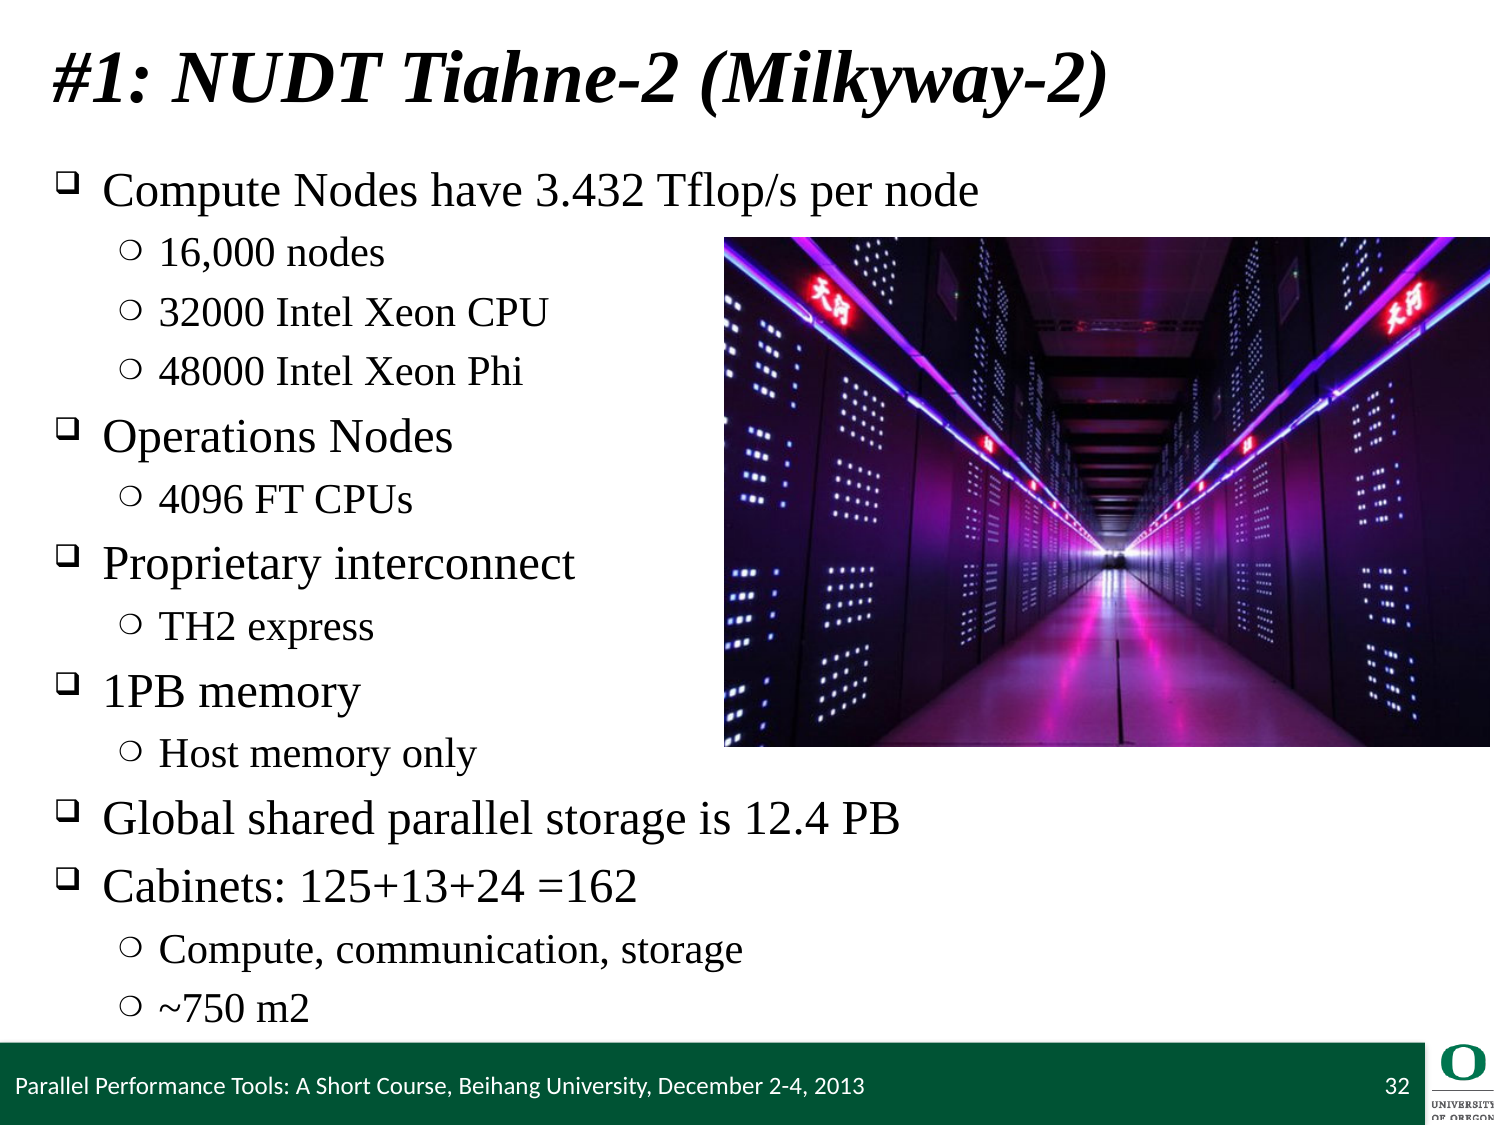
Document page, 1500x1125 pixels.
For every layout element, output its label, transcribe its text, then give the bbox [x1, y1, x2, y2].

list Compute Nodes have 3.432 Tflop/s per node 16,000 nodes 32000 Intel Xeon CPU 48000 Intel Xeon Phi Operations Nodes 4096 FT CPUs Proprietary interconnect TH2 express 1PB memory Host memory only Global shared parallel storage is 12.4 PB Cabinets: 125+13+24 =162 Compute, communication, storage ~750 m2 [39, 149, 1485, 1046]
slide_number 32 [1074, 1044, 1425, 1125]
picture [724, 237, 1490, 748]
title #1: NUDT Tiahne-2 (Milkyway-2) [39, 0, 1500, 145]
footer Parallel Performance Tools: A Short Course, Beihang University, December 2-4, 2013 [0, 1044, 988, 1125]
